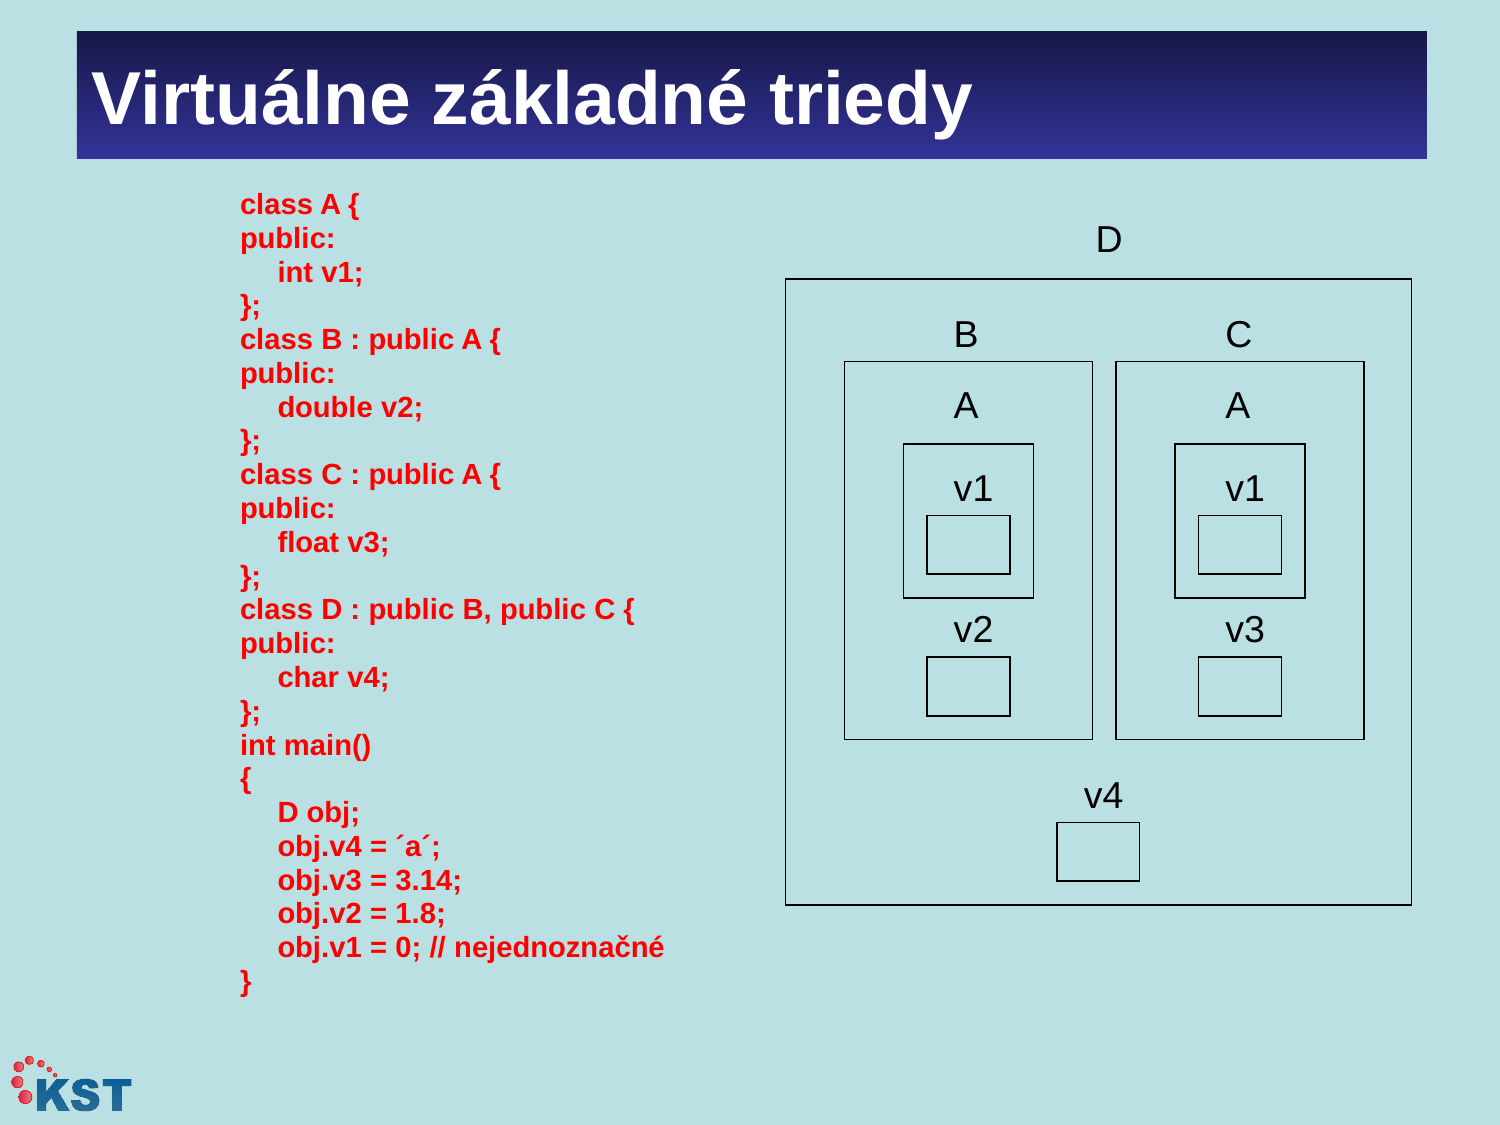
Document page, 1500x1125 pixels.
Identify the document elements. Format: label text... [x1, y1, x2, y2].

text_box v3 [1210, 597, 1280, 657]
text_box [1198, 657, 1282, 716]
title Virtuálne základné triedy [76, 30, 1428, 159]
text_box [1056, 822, 1140, 882]
text_box B [939, 302, 994, 363]
text_box [1116, 361, 1364, 740]
text_box C [1210, 302, 1268, 363]
text_box [927, 515, 1010, 575]
text_box v4 [1069, 763, 1139, 822]
text_box A [1210, 373, 1266, 434]
text_box A [939, 373, 994, 434]
text_box [927, 657, 1010, 716]
text_box D [1080, 207, 1138, 268]
text_box v1 [939, 456, 1009, 515]
text_box v1 [1210, 456, 1280, 515]
text_box [1198, 515, 1282, 575]
list class A { public: int v1; }; class B : public A { public: double v2; }; class C : public A { public: float v3; }; class D : public B, public C { public: char v4; }; int main() { D obj; obj.v4 = ´a´; obj.v3 = 3.14; obj.v2 = 1.8; obj.v1 = 0; // nejednoznačné } [75, 184, 1425, 1125]
text_box [1175, 444, 1306, 598]
text_box v2 [939, 597, 1009, 657]
picture [11, 1056, 134, 1116]
